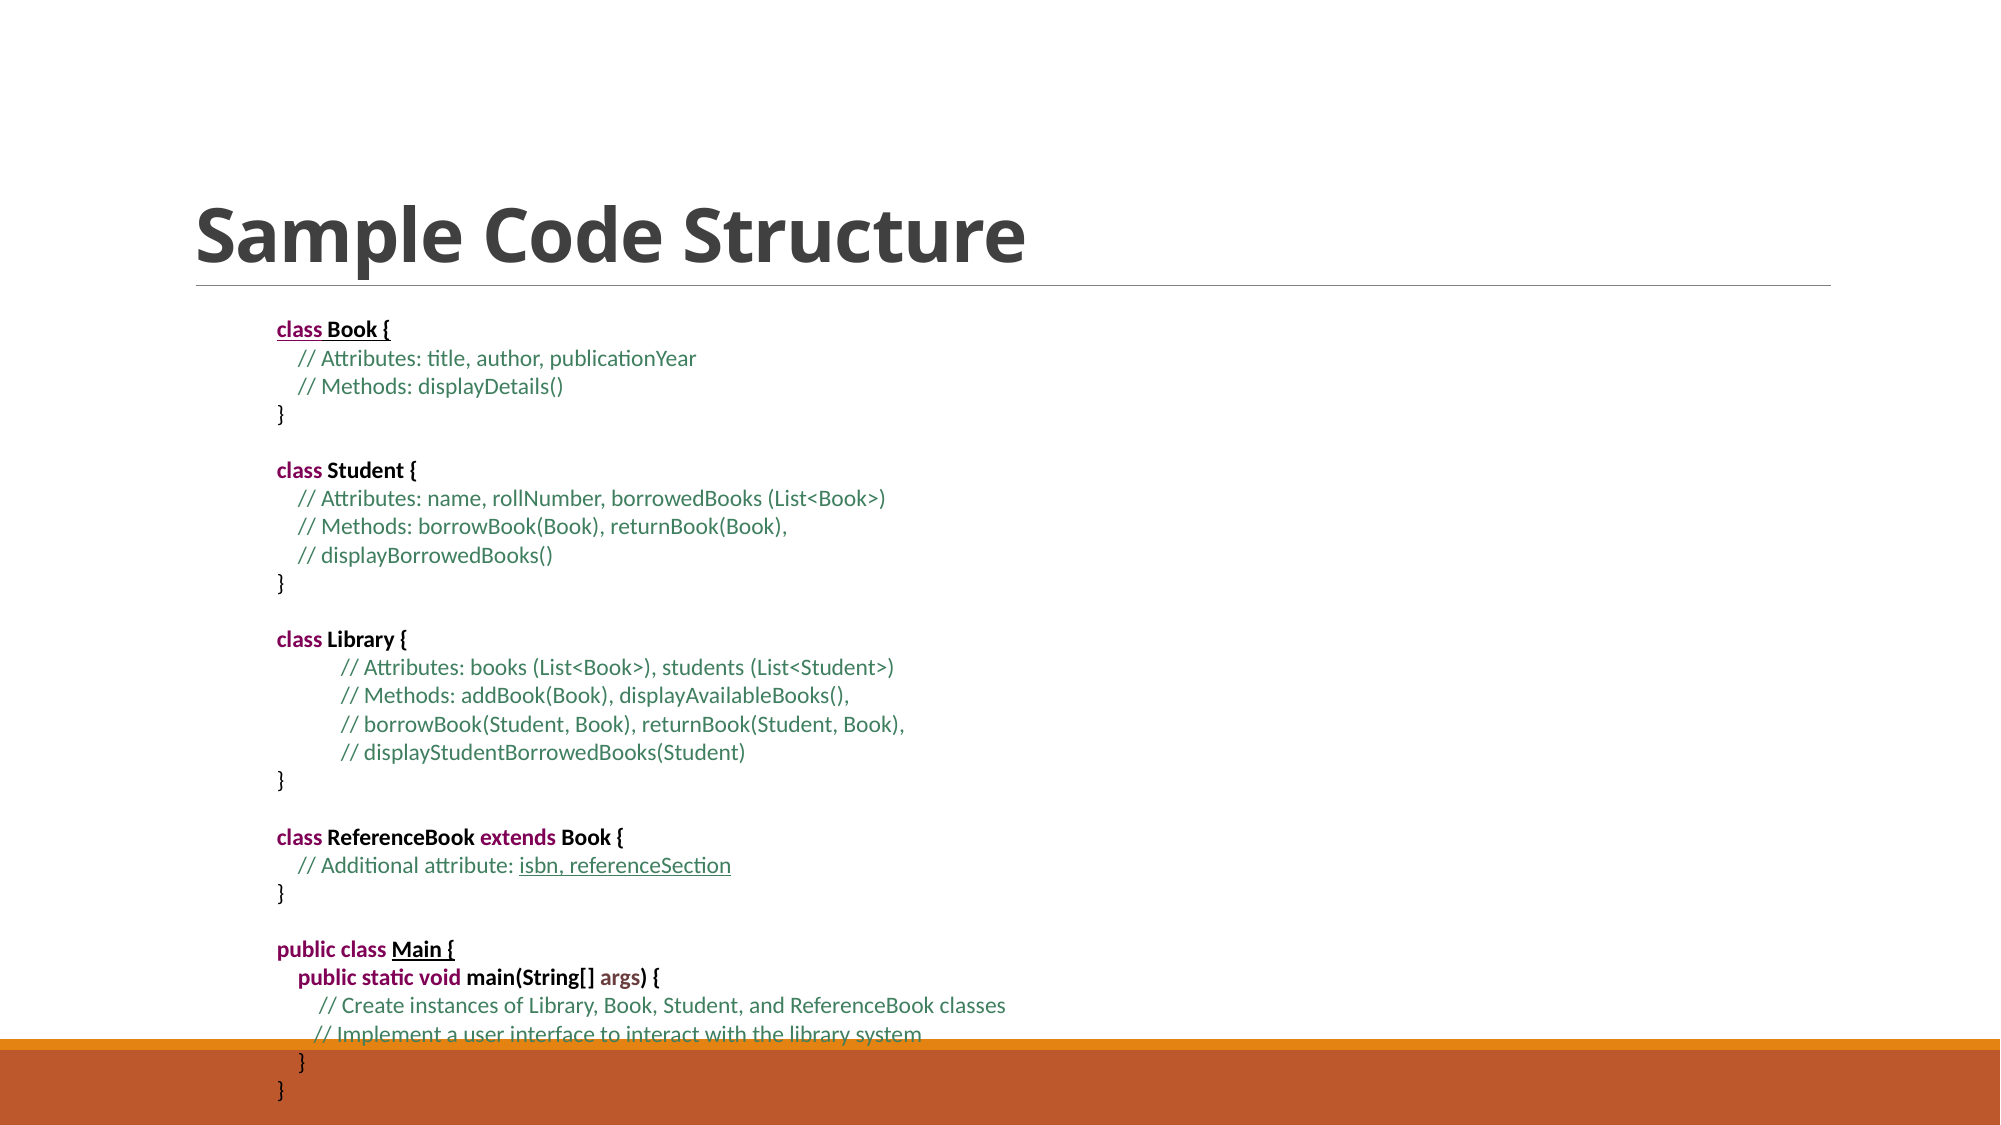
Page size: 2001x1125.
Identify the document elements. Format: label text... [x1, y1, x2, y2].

list class Book { // Attributes: title, author, publicationYear // Methods: displayDetails() } class Student { // Attributes: name, rollNumber, borrowedBooks (List<Book>) // Methods: borrowBook(Book), returnBook(Book), // displayBorrowedBooks() } class Library { // Attributes: books (List<Book>), students (List<Student>) // Methods: addBook(Book), displayAvailableBooks(), // borrowBook(Student, Book), returnBook(Student, Book), // displayStudentBorrowedBooks(Student) } class ReferenceBook extends Book { // Additional attribute: isbn, referenceSection } public class Main { public static void main(String[] args) { // Create instances of Library, Book, Student, and ReferenceBook classes // Implement a user interface to interact with the library system } } [276, 306, 1927, 1125]
title Sample Code Structure [180, 47, 1830, 285]
